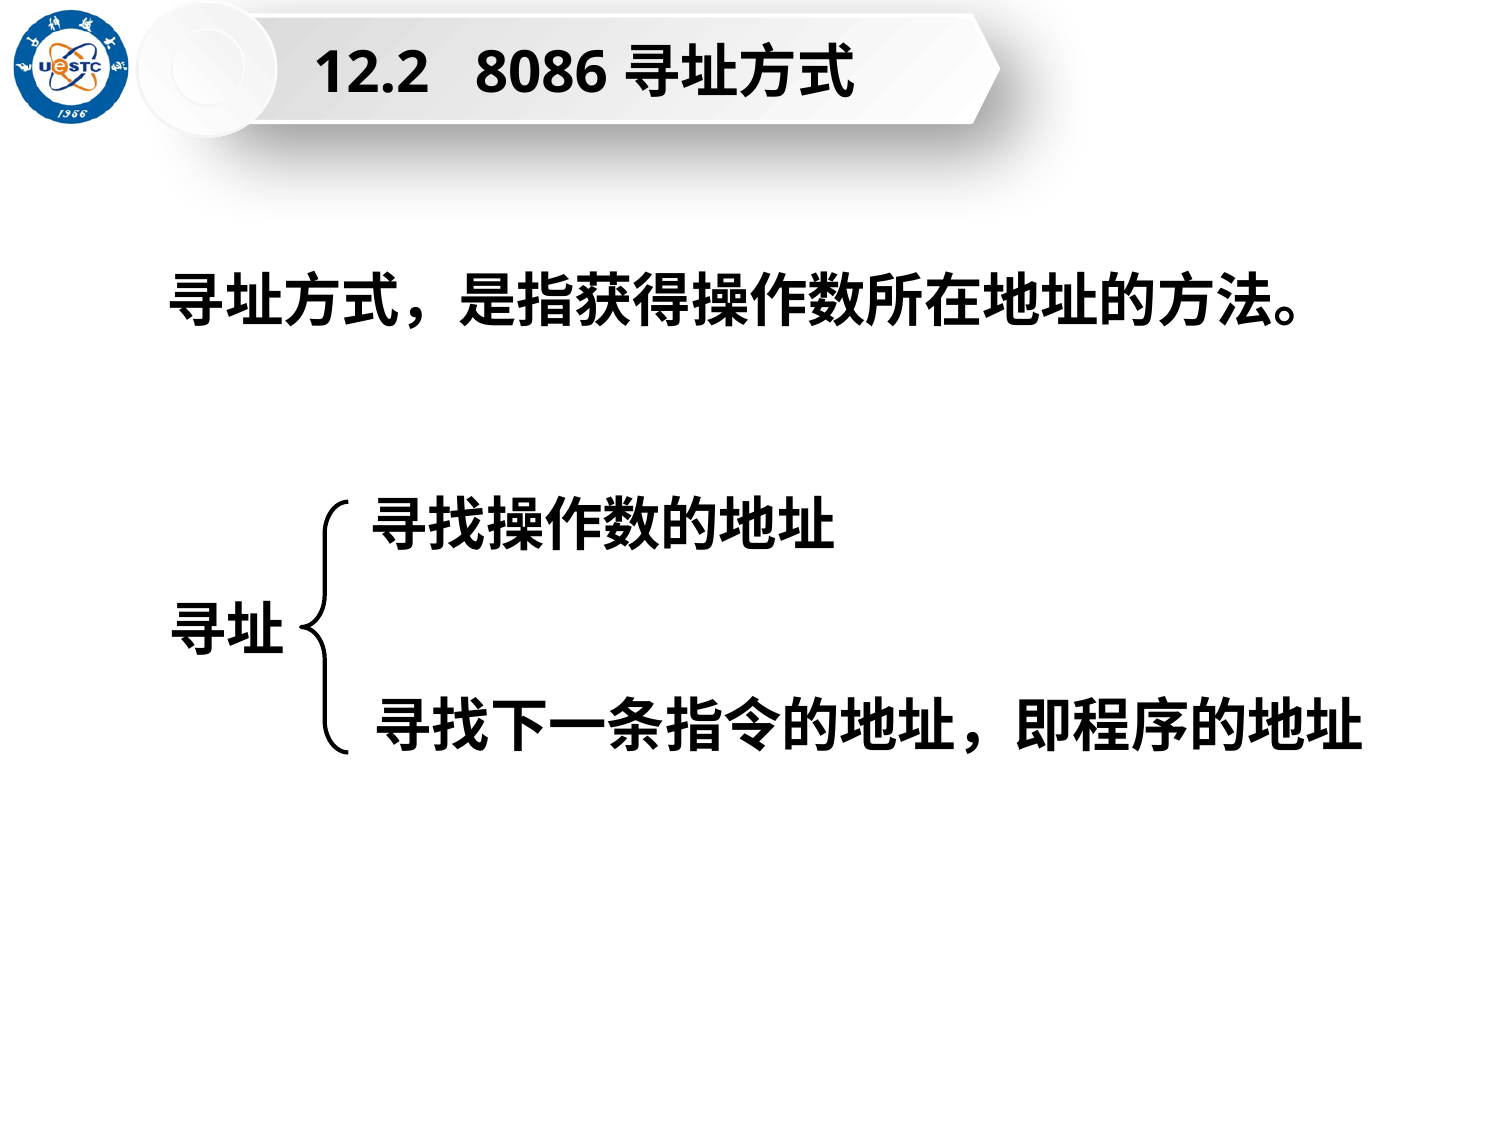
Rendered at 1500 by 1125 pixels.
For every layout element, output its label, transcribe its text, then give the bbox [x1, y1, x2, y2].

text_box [300, 478, 1388, 767]
text_box 寻址方式，是指获得操作数所在地址的方法。 [152, 255, 1347, 341]
text_box 寻址 [153, 584, 295, 669]
picture [6, 8, 135, 126]
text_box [135, 0, 999, 138]
